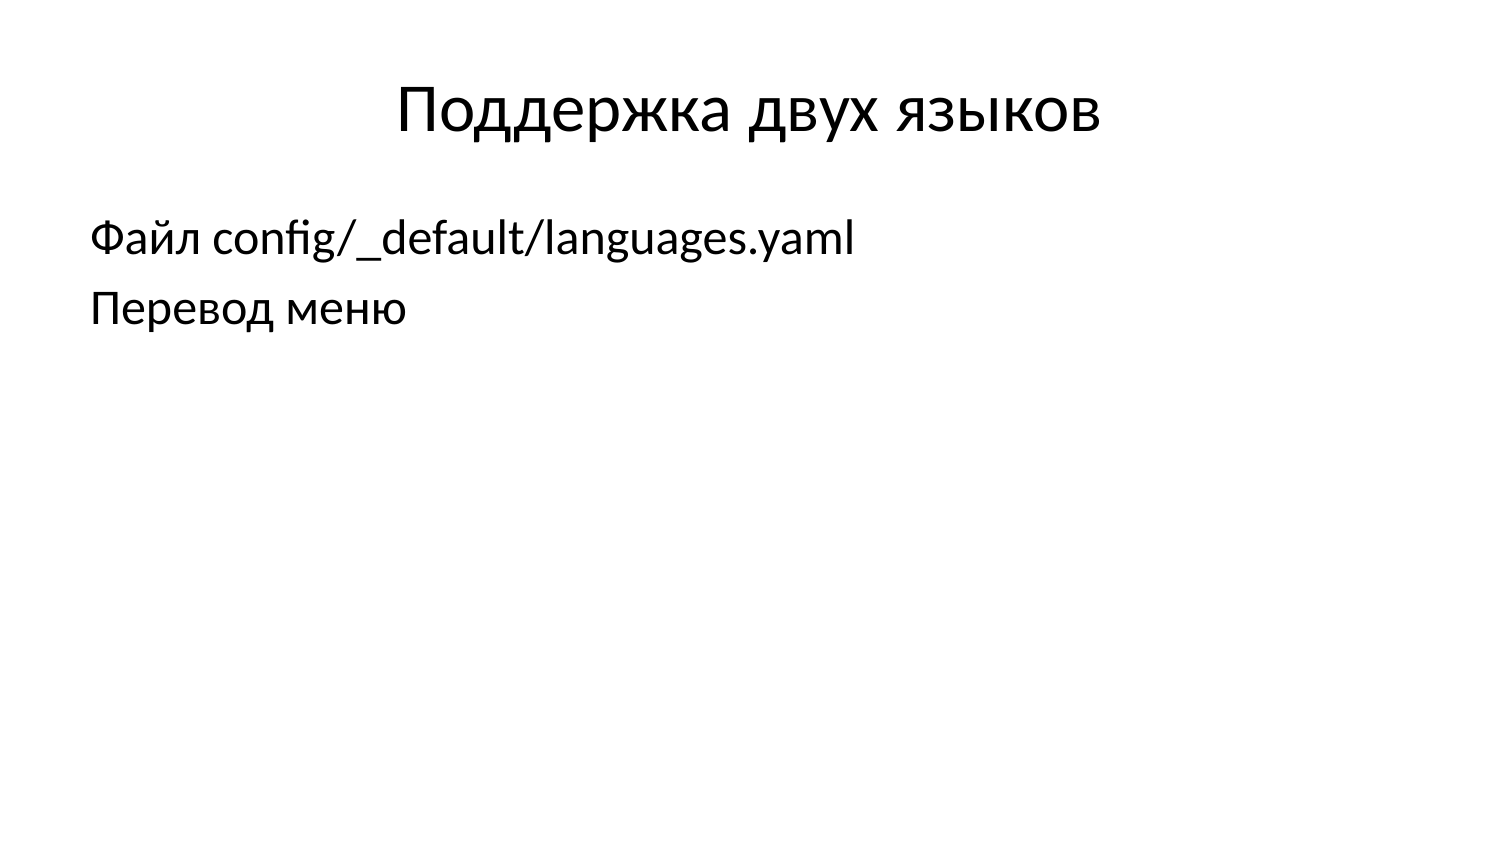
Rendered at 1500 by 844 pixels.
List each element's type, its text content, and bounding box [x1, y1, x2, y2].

title Поддержка двух языков [75, 33, 1425, 175]
list Файл config/_default/languages.yaml Перевод меню [75, 196, 1425, 754]
